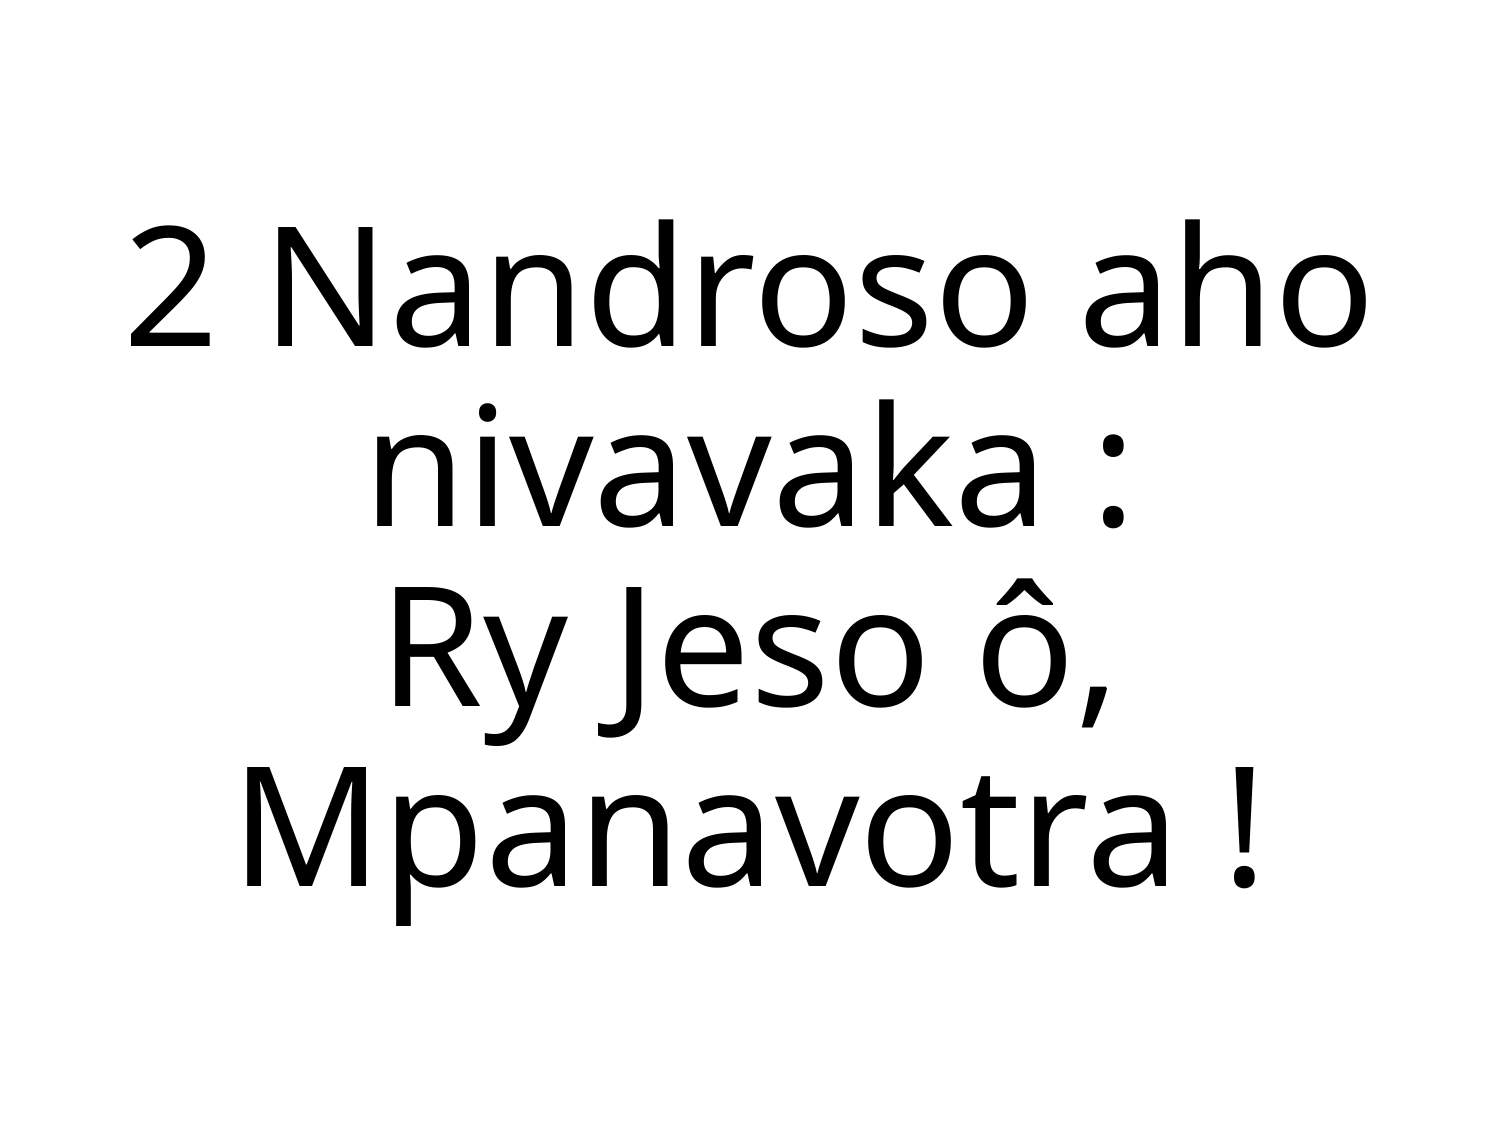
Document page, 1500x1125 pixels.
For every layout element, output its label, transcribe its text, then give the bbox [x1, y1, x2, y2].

title 2 Nandroso aho nivavaka : Ry Jeso ô, Mpanavotra ! [0, 453, 1500, 672]
